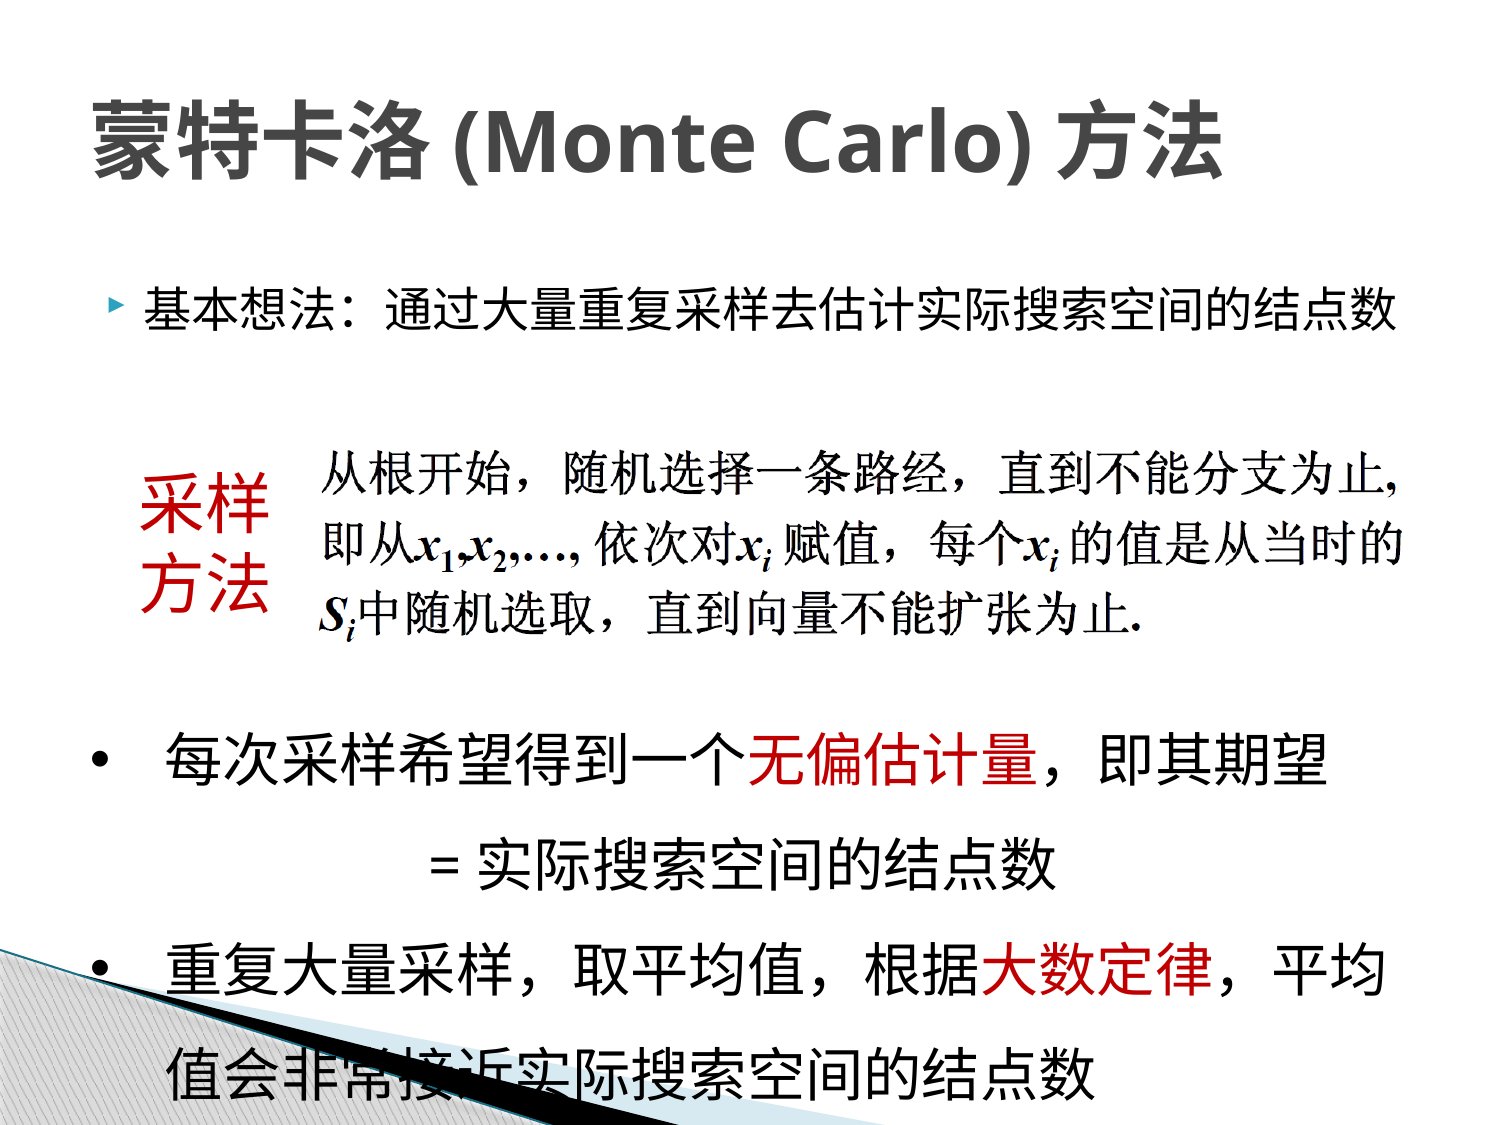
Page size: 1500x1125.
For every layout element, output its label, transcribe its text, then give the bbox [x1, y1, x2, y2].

text_box 采样方法 [123, 454, 306, 630]
picture [312, 440, 1412, 646]
list 基本想法：通过大量重复采样去估计实际搜索空间的结点数 [75, 243, 1425, 433]
title 蒙特卡洛(Monte Carlo)方法 [75, 45, 1425, 233]
